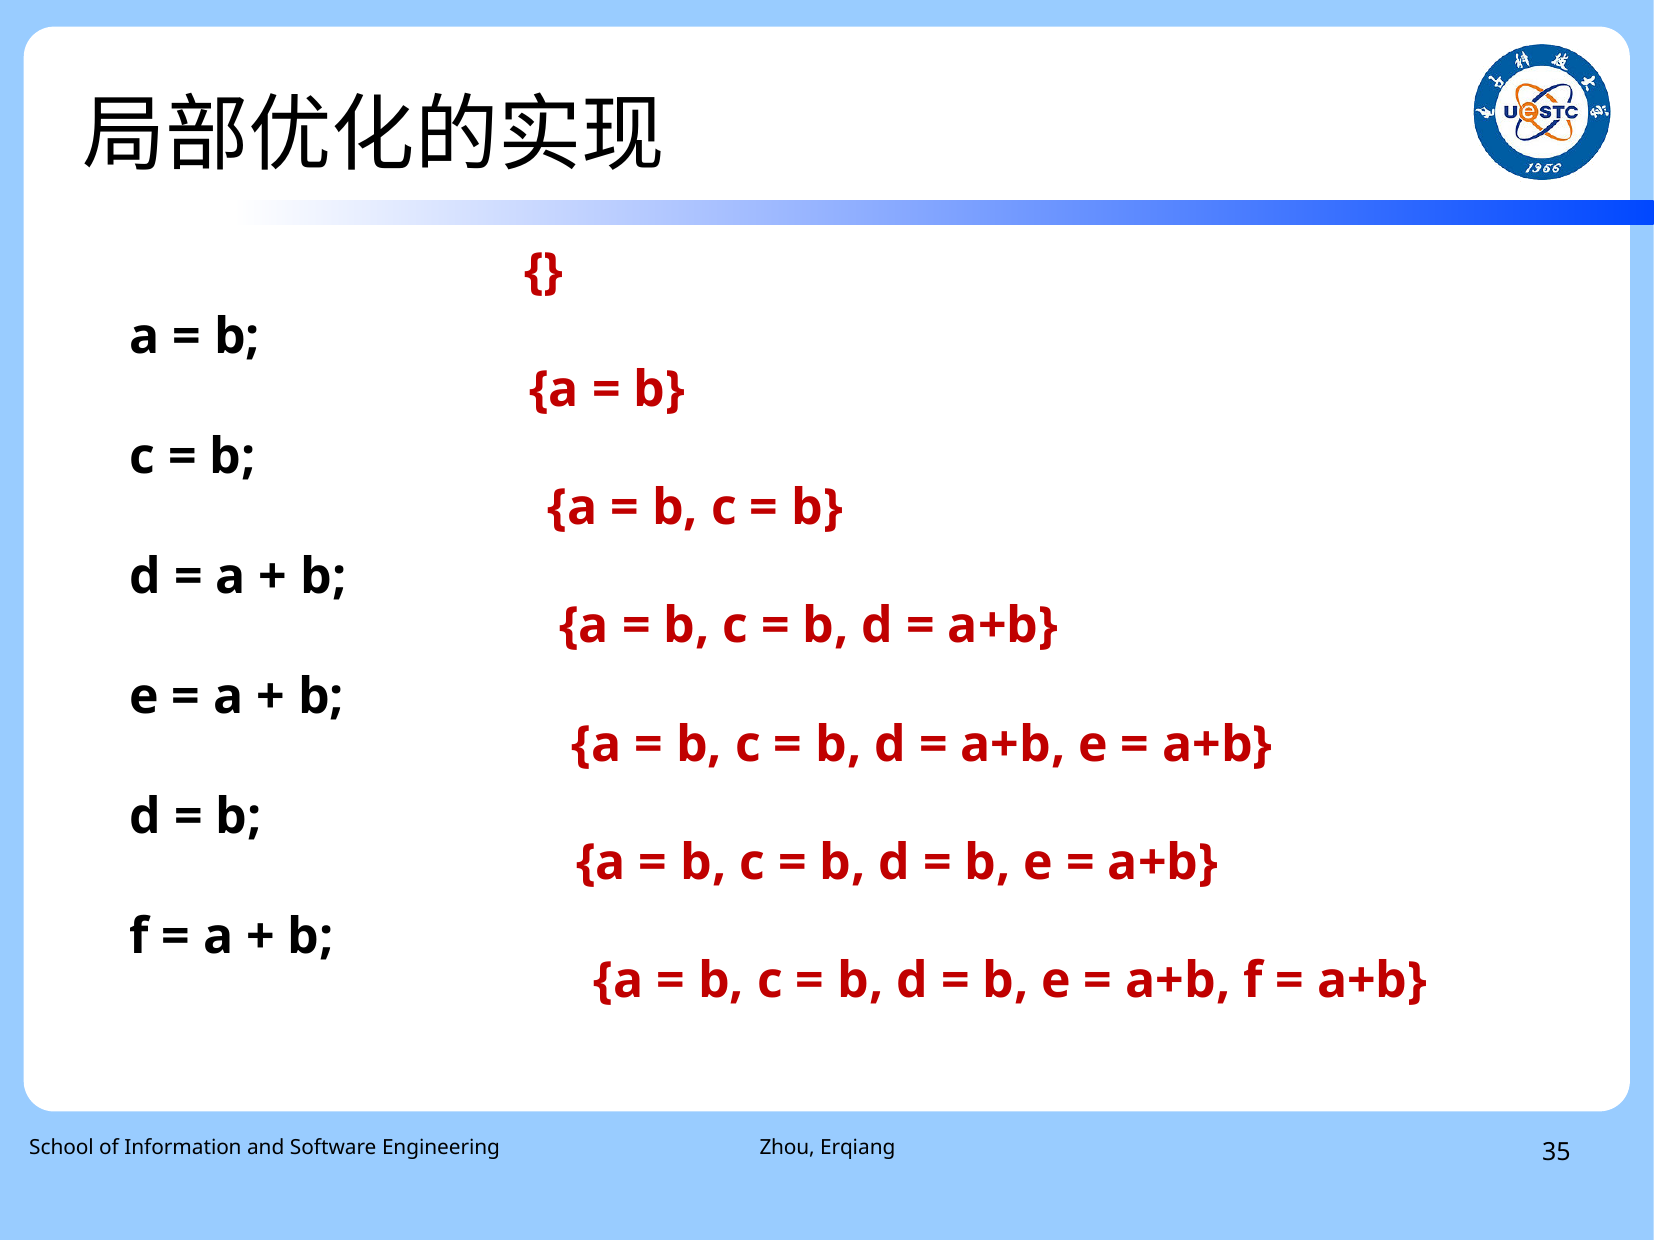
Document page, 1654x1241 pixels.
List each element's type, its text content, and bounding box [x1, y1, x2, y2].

text_box a = b; c = b; d = a + b; e = a + b; d = b; f = a + b; [114, 236, 532, 971]
title 局部优化的实现 [82, 49, 1370, 201]
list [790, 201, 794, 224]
text_box {a = b, c = b, d = a+b} [544, 590, 1074, 662]
text_box Zhou, Erqiang [565, 1129, 1090, 1215]
text_box {a = b} [514, 354, 701, 425]
text_box [1185, 1129, 1571, 1215]
picture [1464, 35, 1619, 189]
text_box {a = b, c = b, d = a+b, e = a+b} [557, 709, 1288, 780]
text_box {a = b, c = b, d = b, e = a+b} [561, 827, 1234, 898]
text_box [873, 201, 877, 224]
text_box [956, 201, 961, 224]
text_box {} [509, 236, 579, 307]
text_box {a = b, c = b, d = b, e = a+b, f = a+b} [578, 945, 1443, 1016]
text_box School of Information and Software Engineering [23, 1129, 532, 1215]
text_box {a = b, c = b} [533, 472, 859, 544]
